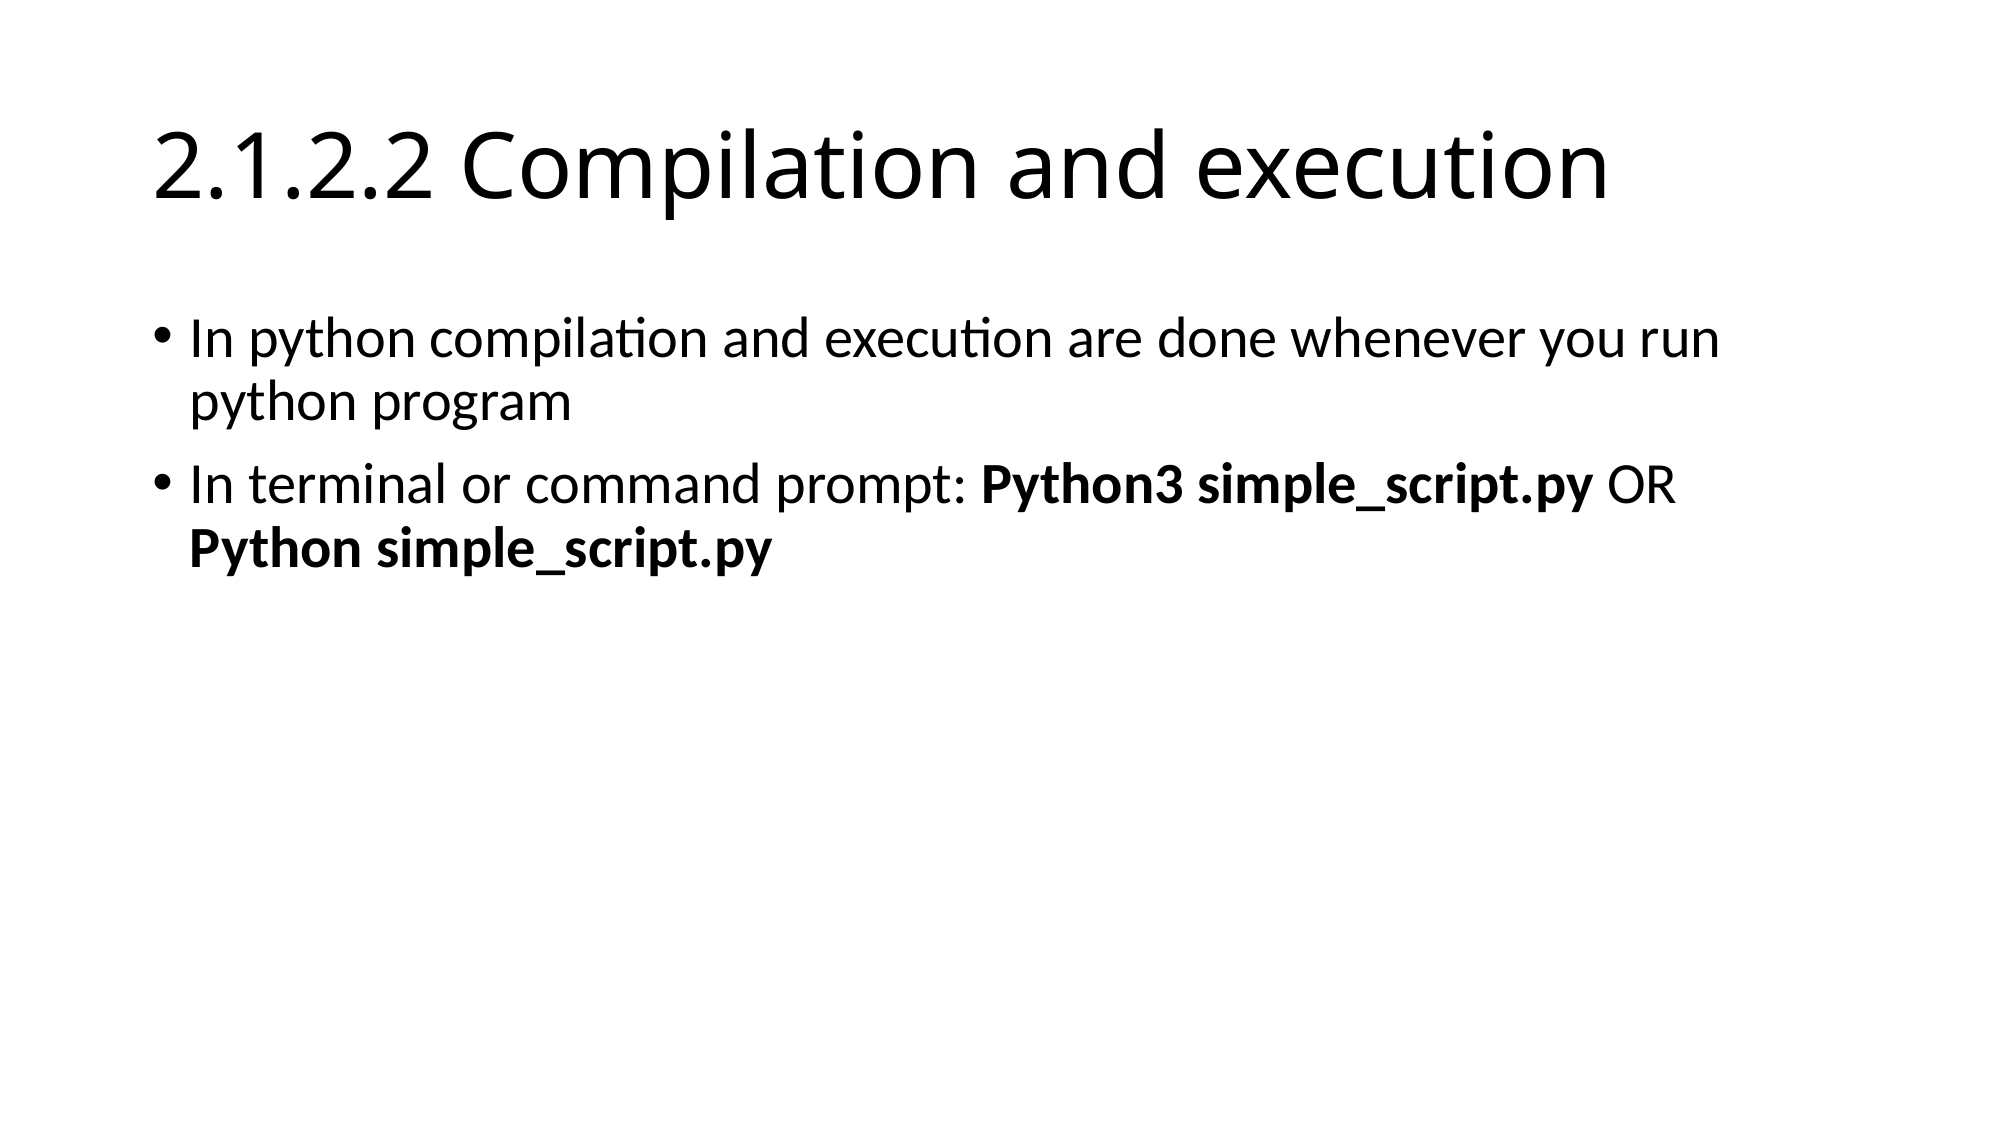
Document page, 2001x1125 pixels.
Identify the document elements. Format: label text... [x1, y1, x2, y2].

list In python compilation and execution are done whenever you run python program In terminal or command prompt: Python3 simple_script.py OR Python simple_script.py [137, 299, 1863, 1014]
title 2.1.2.2 Compilation and execution [137, 59, 1863, 278]
